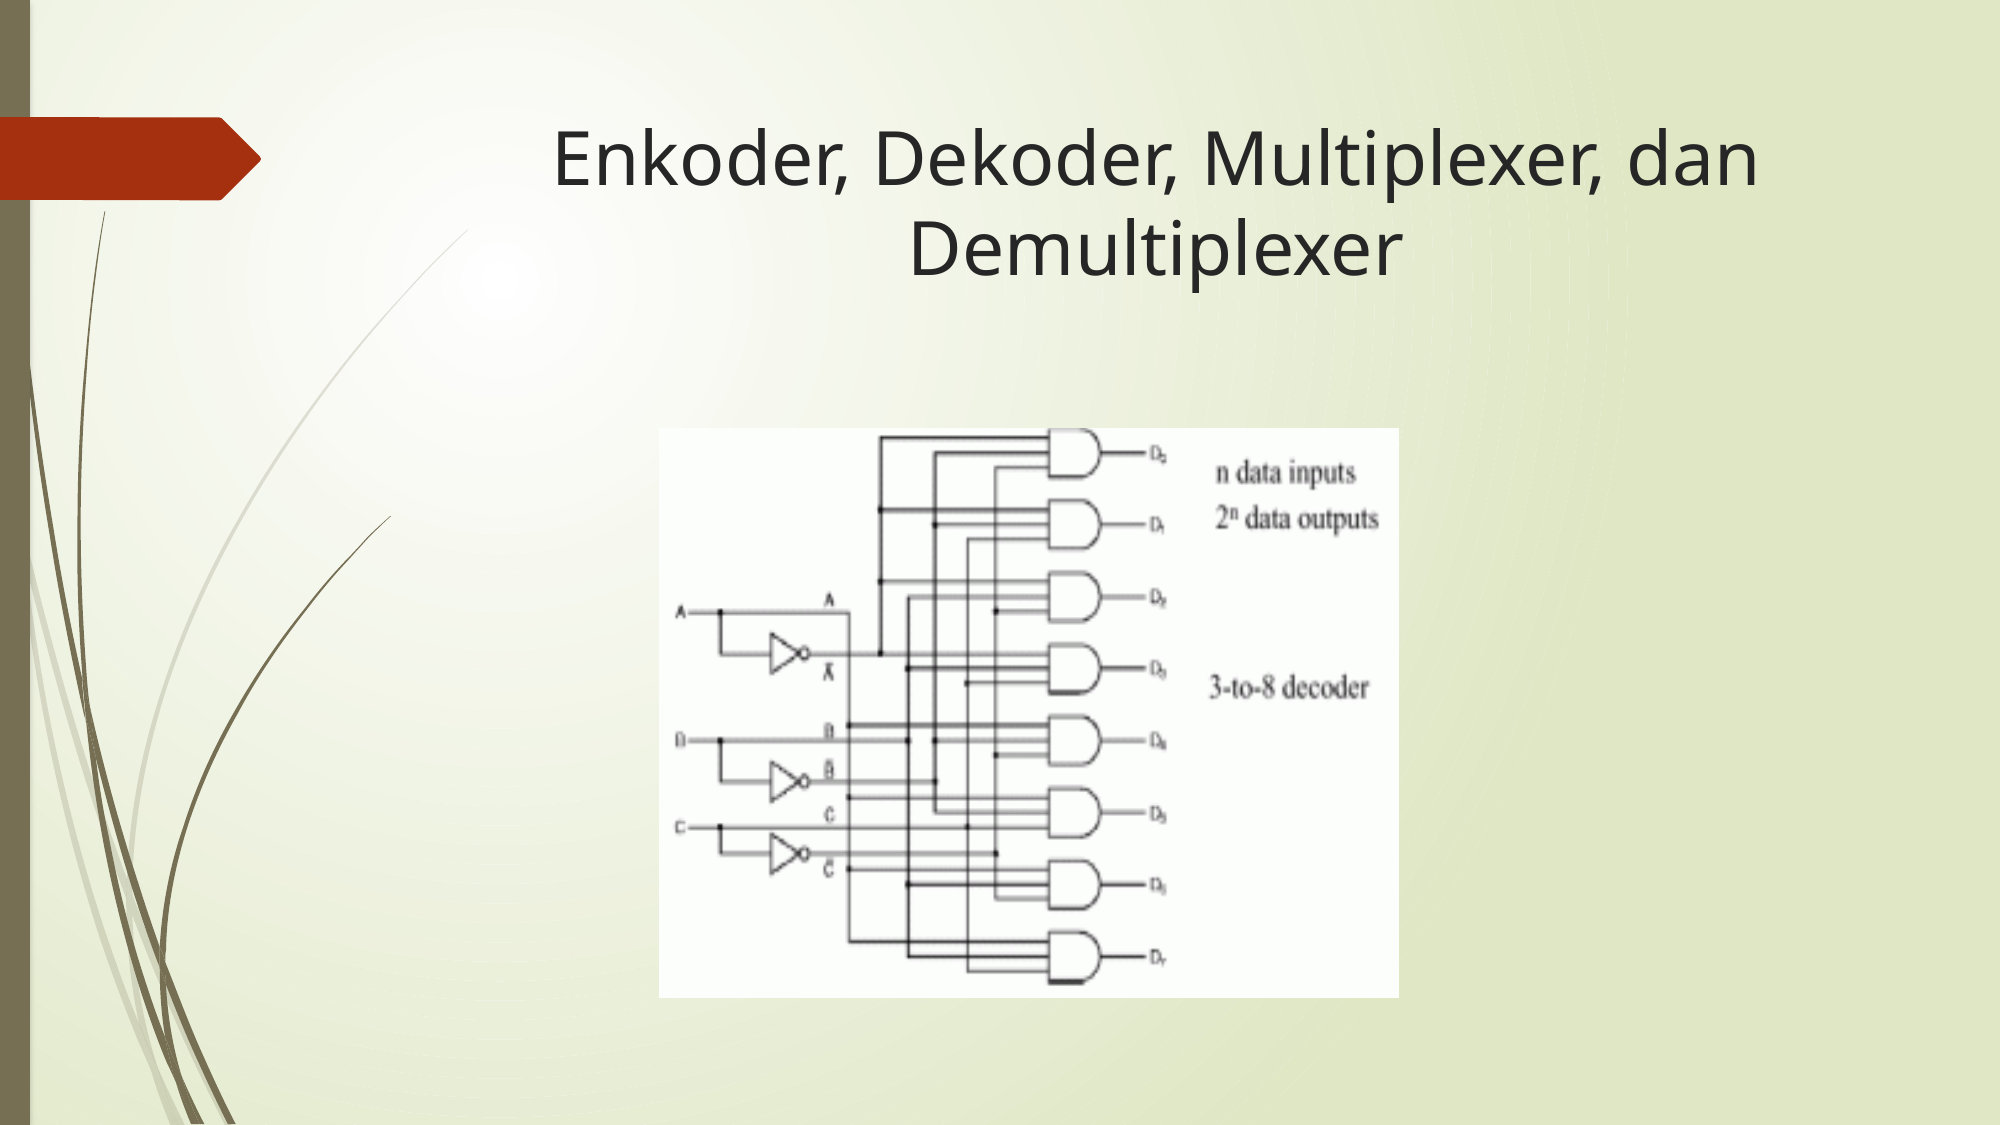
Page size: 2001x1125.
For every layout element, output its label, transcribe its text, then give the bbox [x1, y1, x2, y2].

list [658, 428, 1399, 998]
title Enkoder, Dekoder, Multiplexer, dan Demultiplexer [425, 102, 1888, 313]
